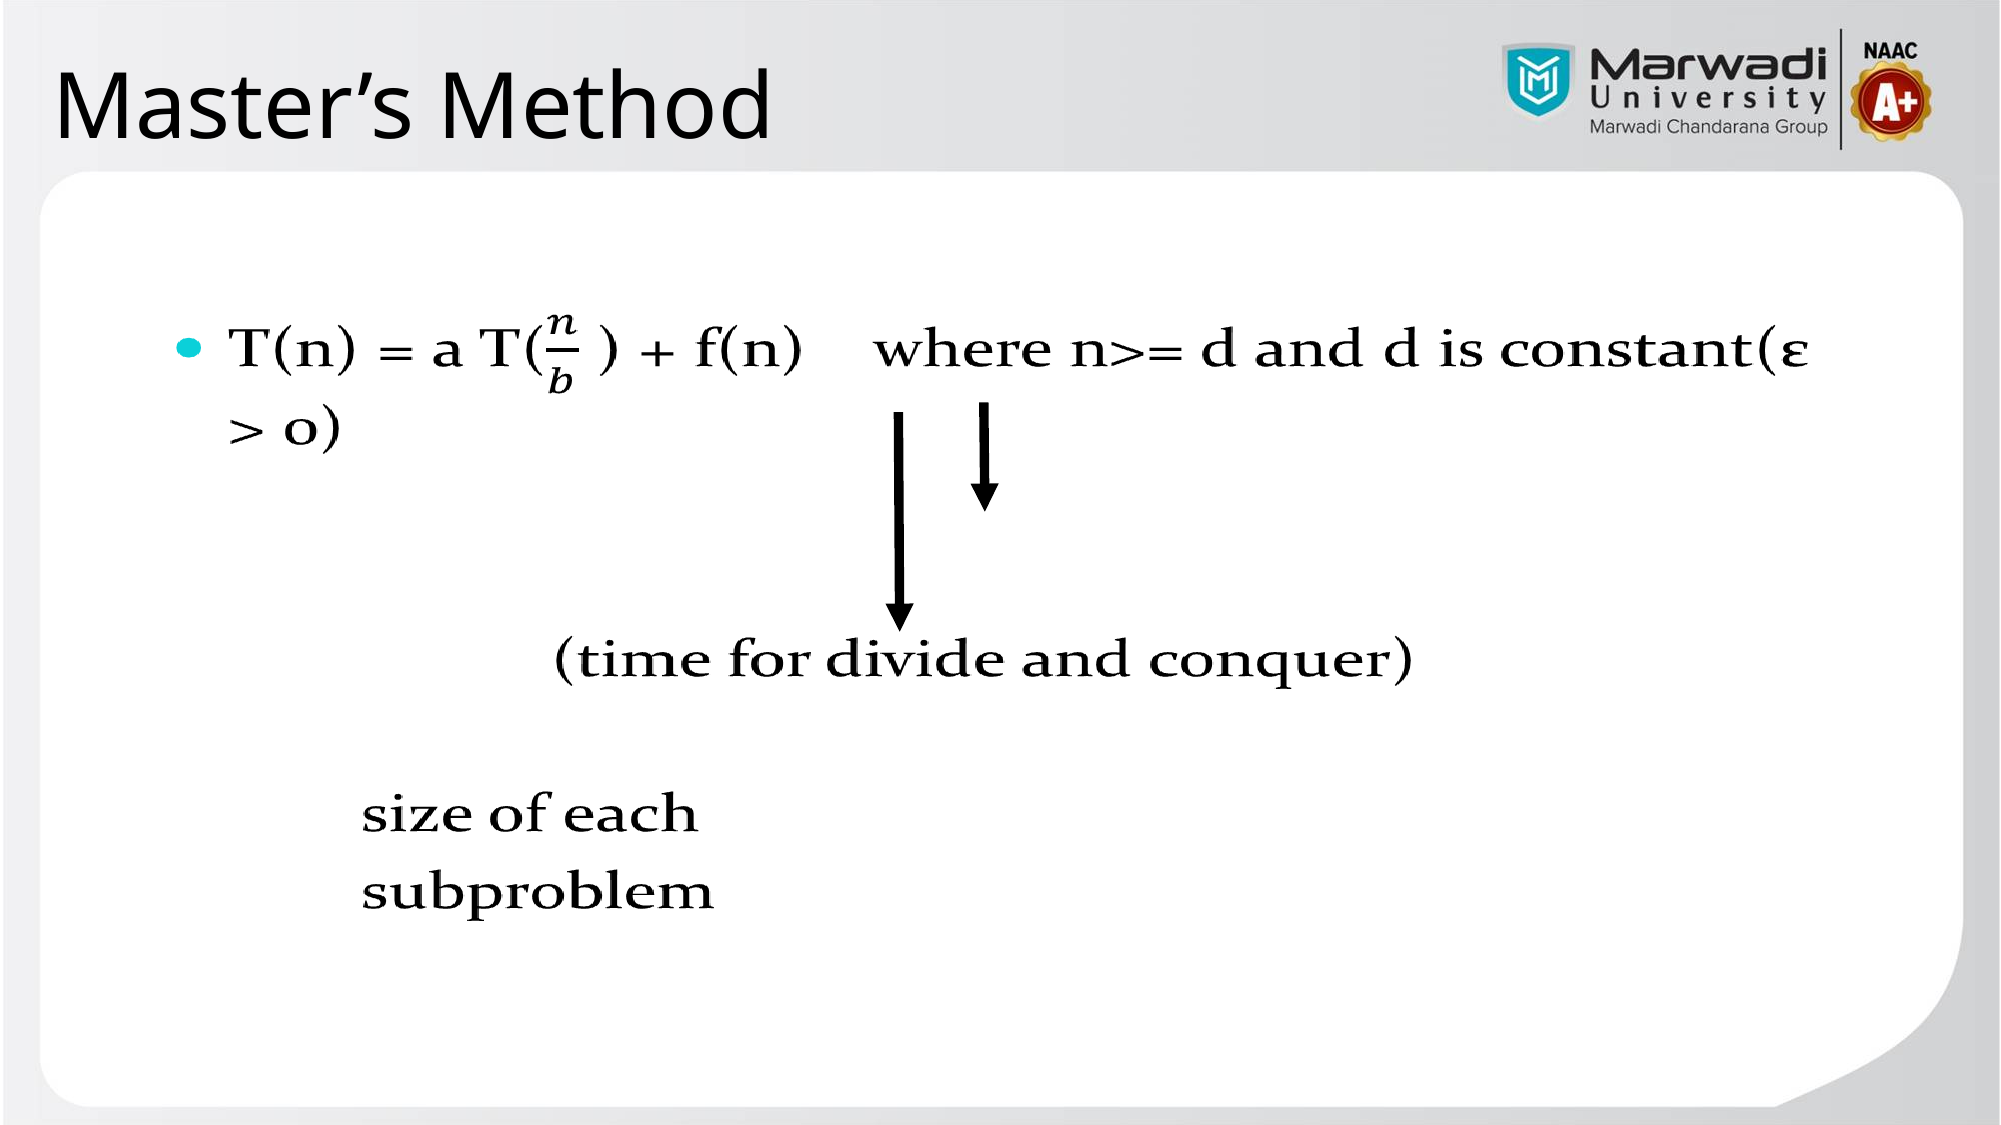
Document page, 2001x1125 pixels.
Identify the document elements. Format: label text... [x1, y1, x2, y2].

title Master’s Method [37, 0, 1763, 218]
list [137, 299, 1863, 1014]
picture [2, 0, 2000, 1125]
